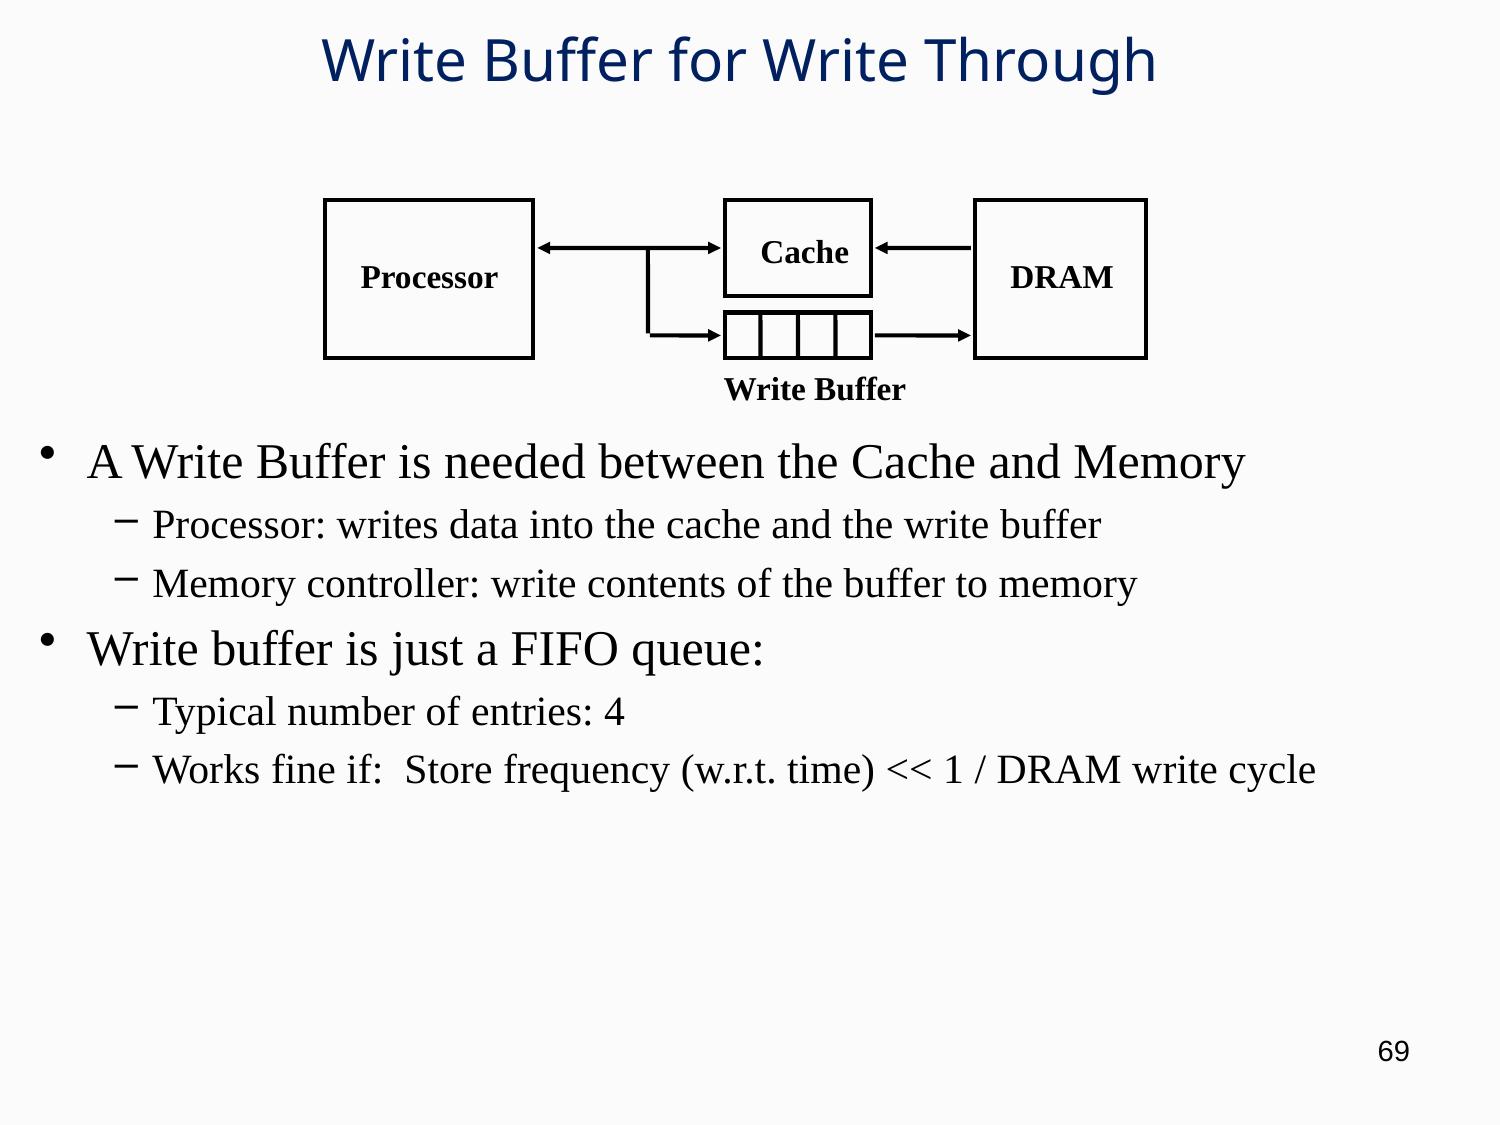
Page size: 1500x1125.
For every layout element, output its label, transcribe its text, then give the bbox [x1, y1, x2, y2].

list A Write Buffer is needed between the Cache and Memory Processor: writes data into the cache and the write buffer Memory controller: write contents of the buffer to memory Write buffer is just a FIFO queue: Typical number of entries: 4 Works fine if: Store frequency (w.r.t. time) << 1 / DRAM write cycle [24, 421, 1430, 980]
title Write Buffer for Write Through [136, 12, 1345, 104]
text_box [324, 199, 1146, 416]
text_box 69 [1074, 1024, 1425, 1103]
